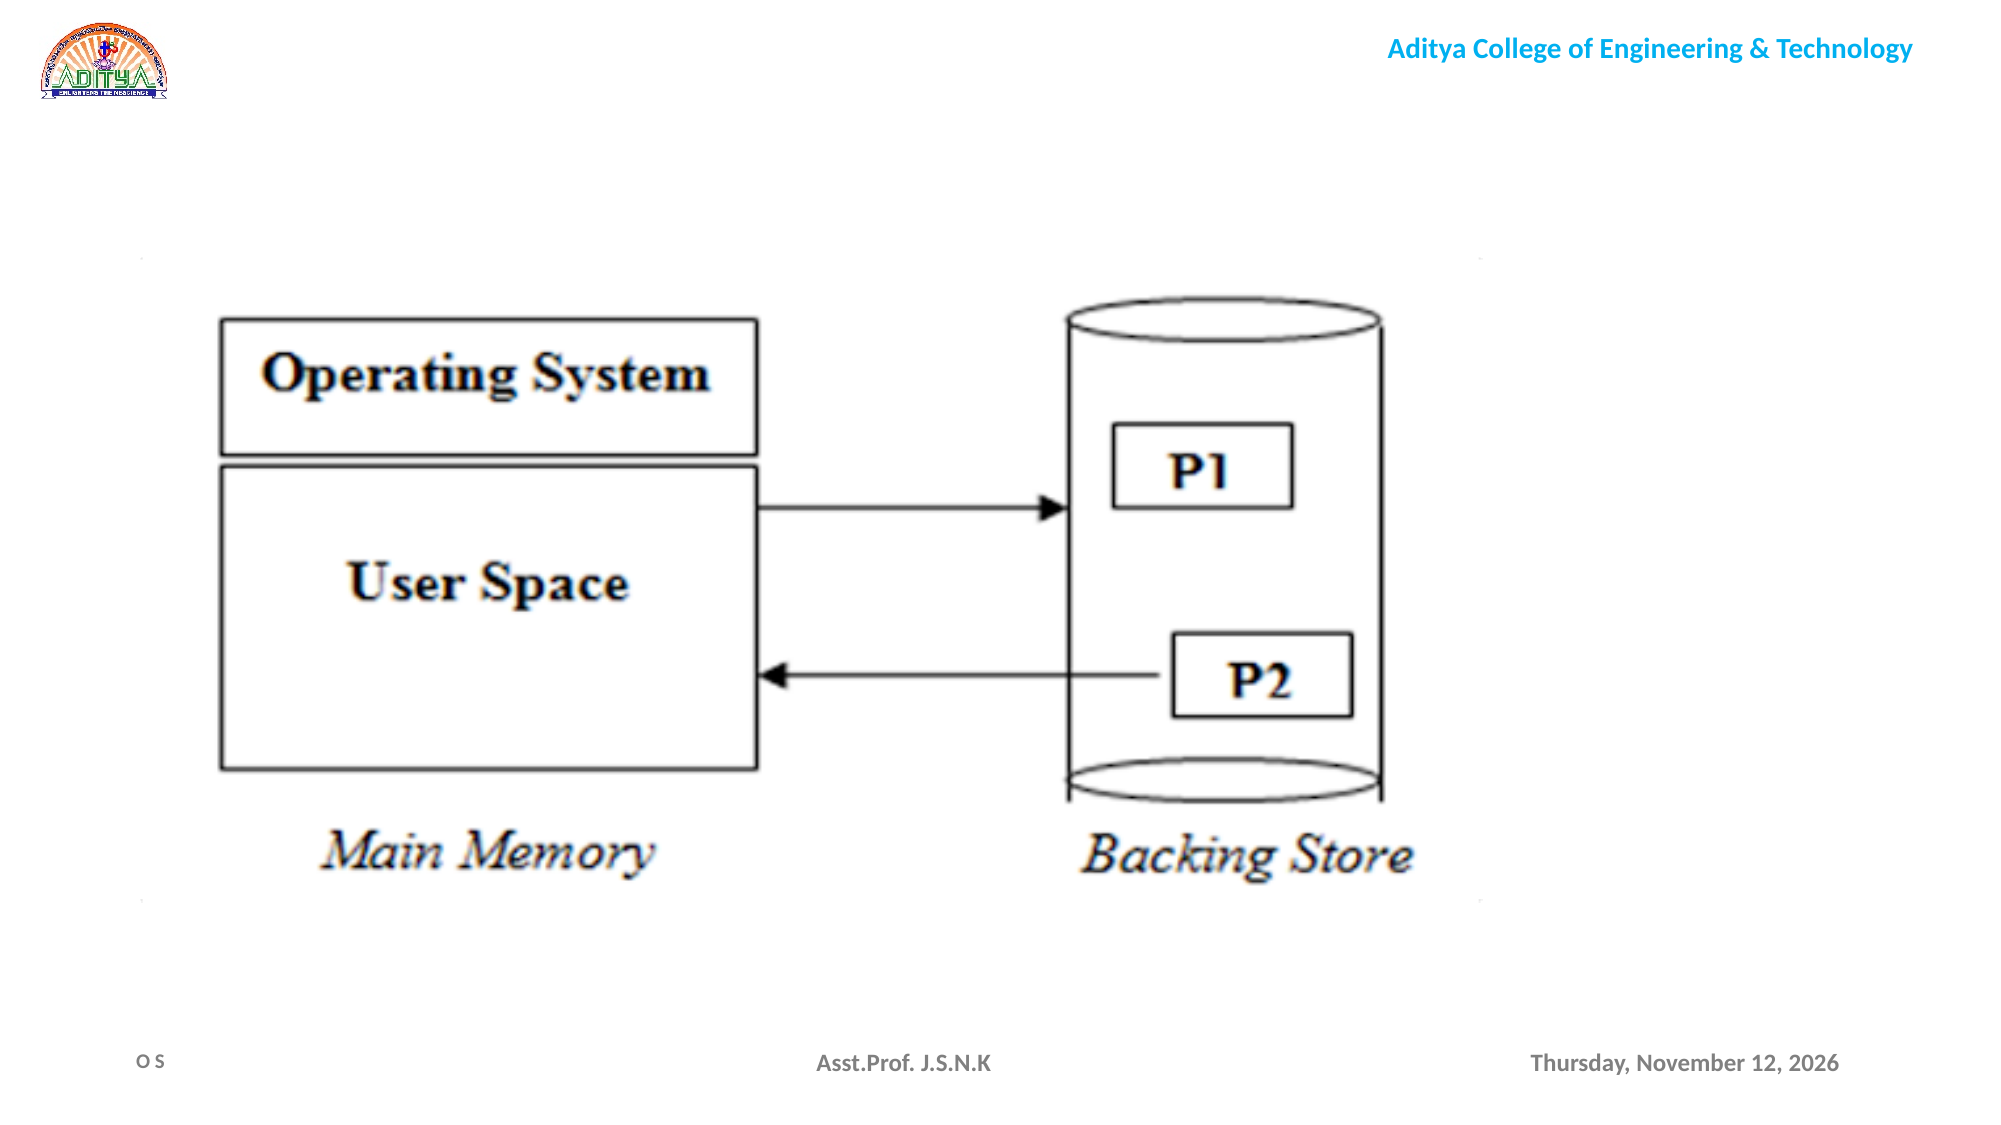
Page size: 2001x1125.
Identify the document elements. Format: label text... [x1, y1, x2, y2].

footer Asst.Prof. J.S.N.K [678, 1031, 1129, 1092]
picture [39, 22, 168, 99]
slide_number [1515, 1031, 1861, 1092]
picture [140, 257, 1483, 903]
